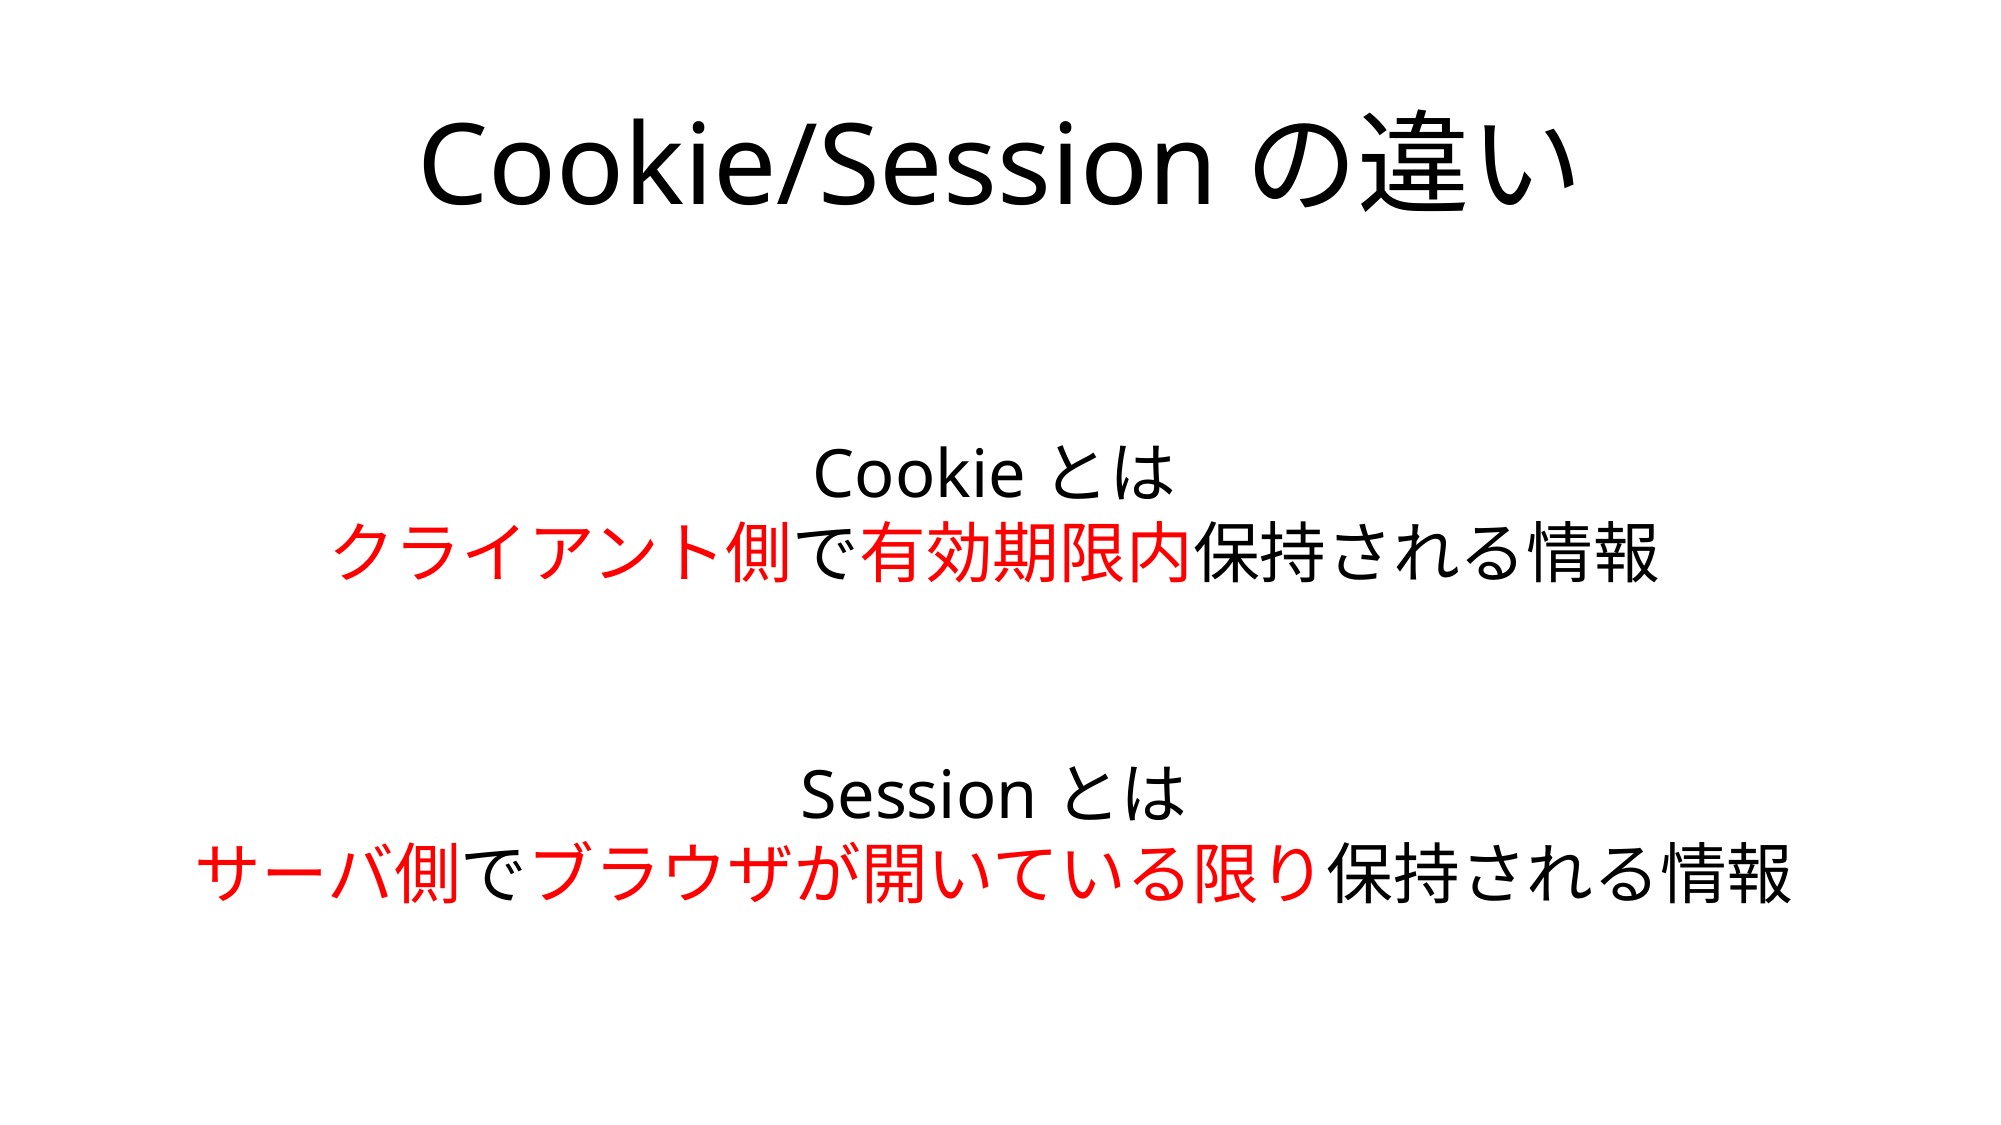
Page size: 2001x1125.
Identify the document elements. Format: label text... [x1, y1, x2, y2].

title Cookie/Sessionの違い [137, 59, 1863, 278]
list Cookieとは クライアント側で有効期限内保持される情報 Sessionとは サーバ側でブラウザが開いている限り保持される情報 [61, 277, 1927, 1066]
